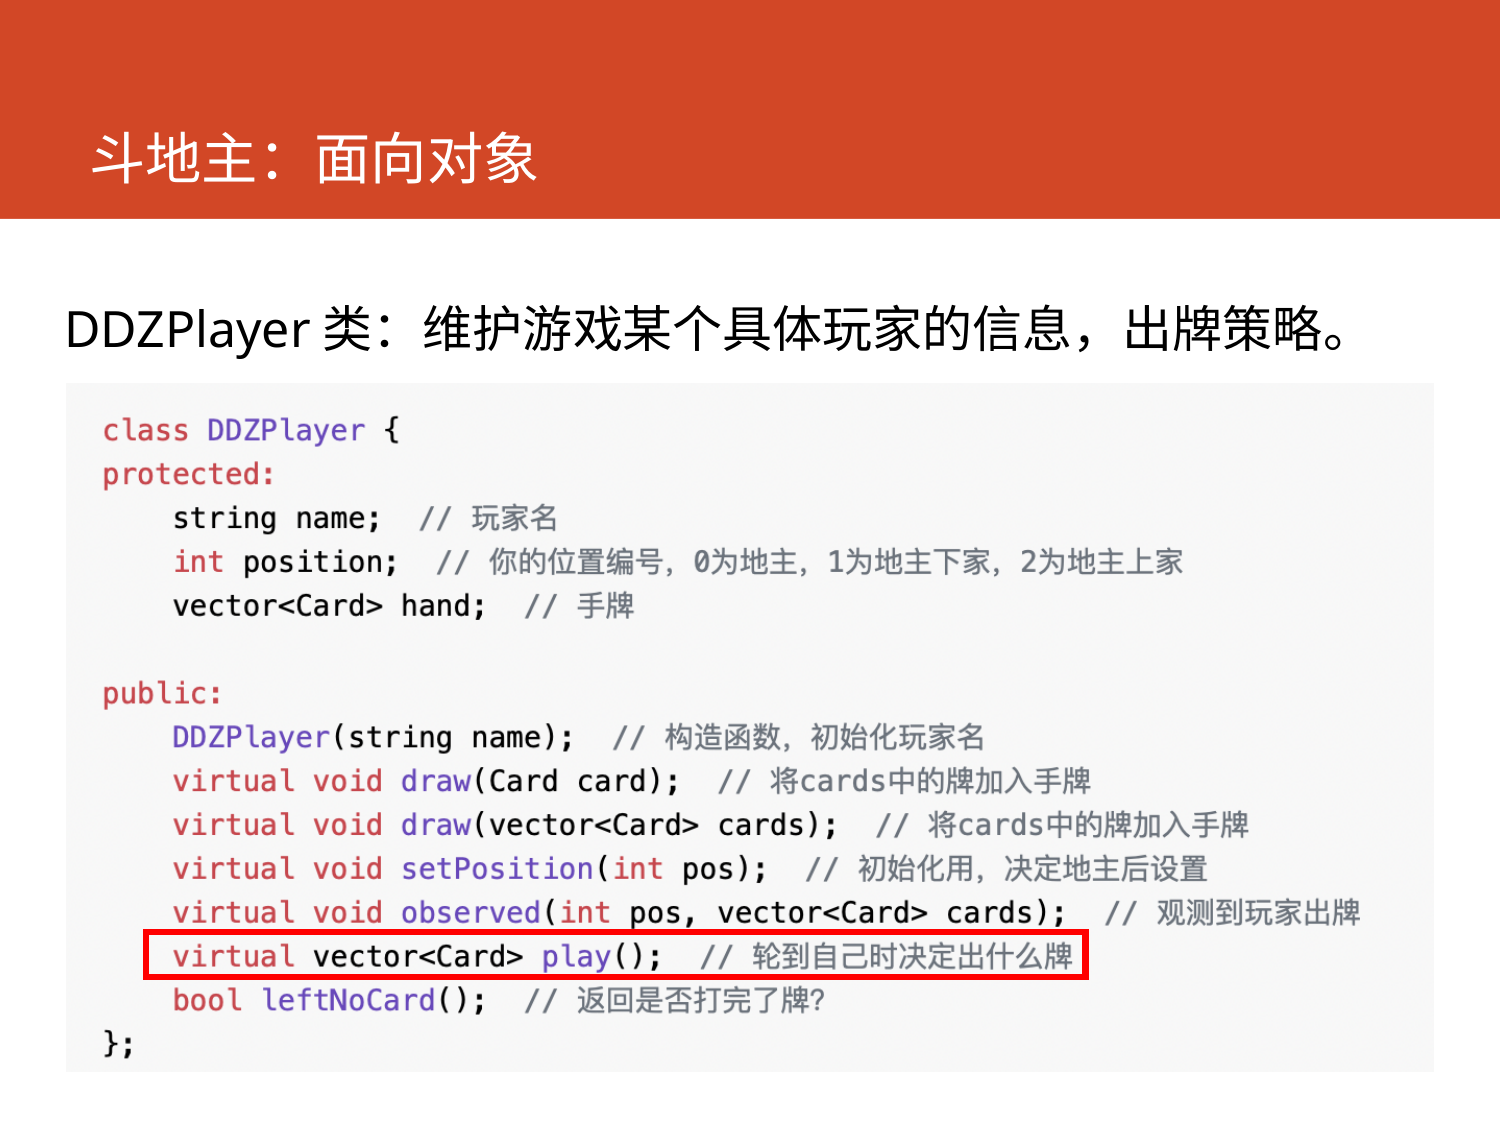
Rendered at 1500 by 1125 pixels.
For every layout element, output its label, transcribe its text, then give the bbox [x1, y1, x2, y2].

title 斗地主：面向对象 [74, 0, 1397, 199]
list DDZPlayer类：维护游戏某个具体玩家的信息，出牌策略。 [49, 260, 1426, 1090]
picture [66, 383, 1434, 1072]
